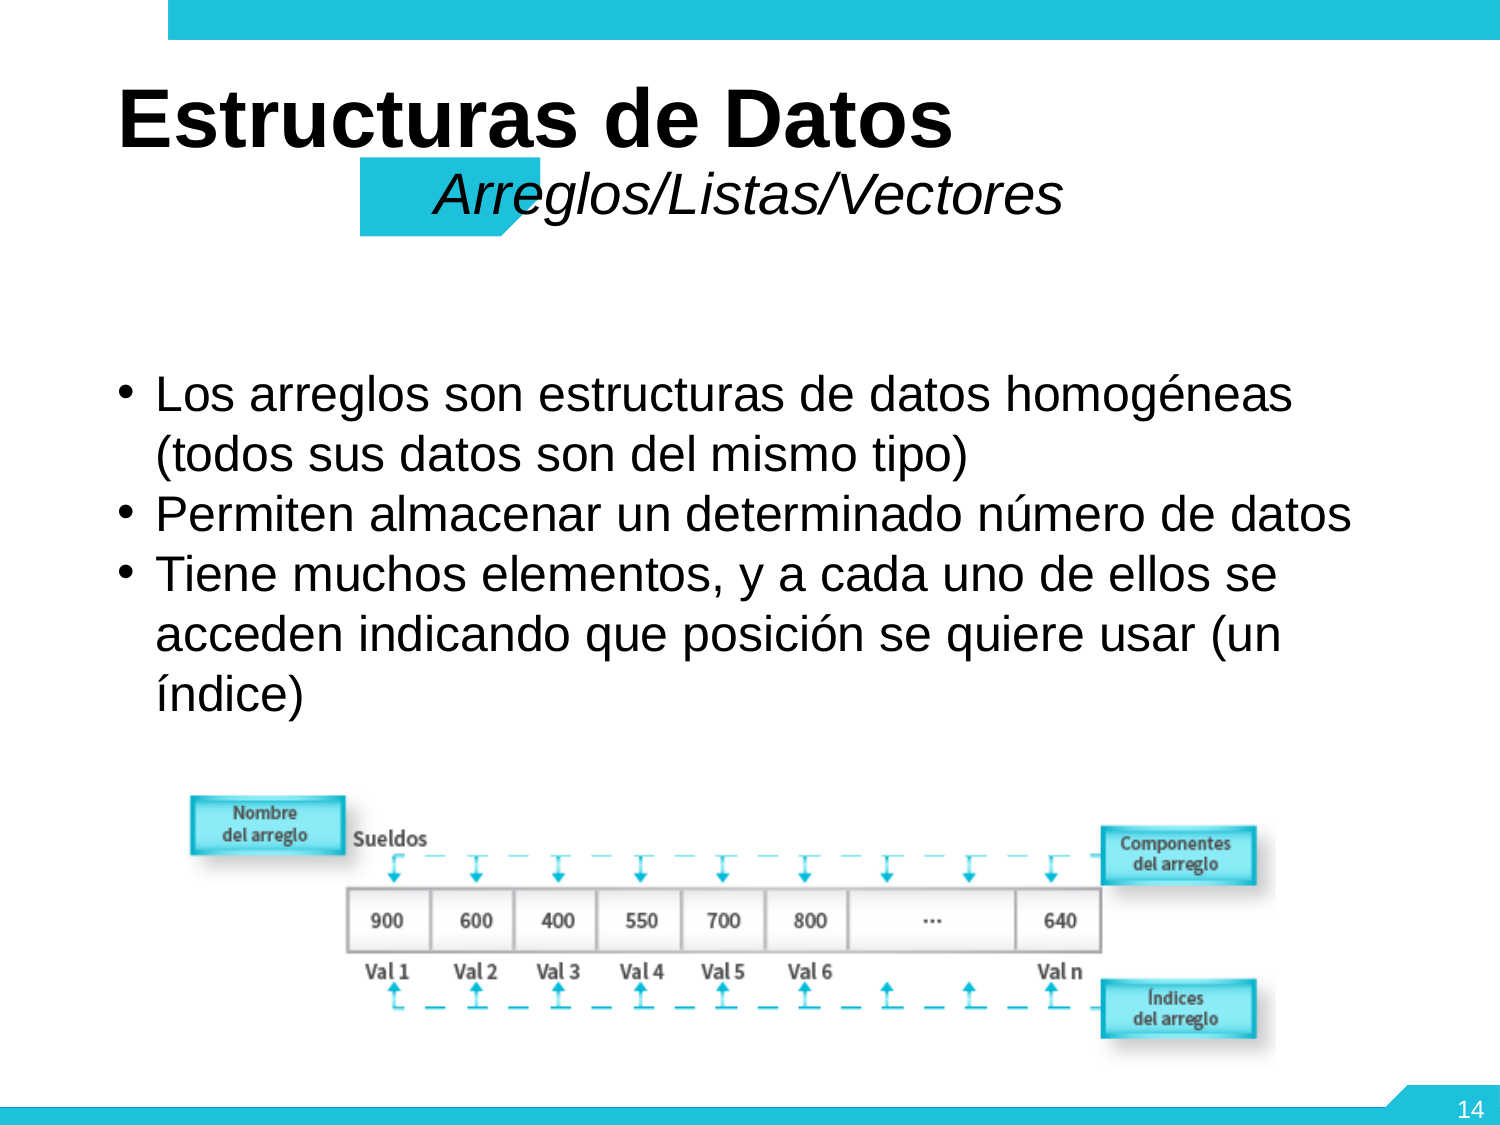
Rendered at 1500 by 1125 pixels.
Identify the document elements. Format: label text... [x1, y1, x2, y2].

text_box 14 [1408, 1078, 1500, 1125]
picture [186, 789, 1276, 1069]
text_box Los arreglos son estructuras de datos homogéneas (todos sus datos son del mismo tipo) Permiten almacenar un determinado número de datos Tiene muchos elementos, y a cada uno de ellos se acceden indicando que posición se quiere usar (un índice) [103, 354, 1397, 1068]
text_box Estructuras de Datos Arreglos/Listas/Vectores [103, 45, 1397, 246]
